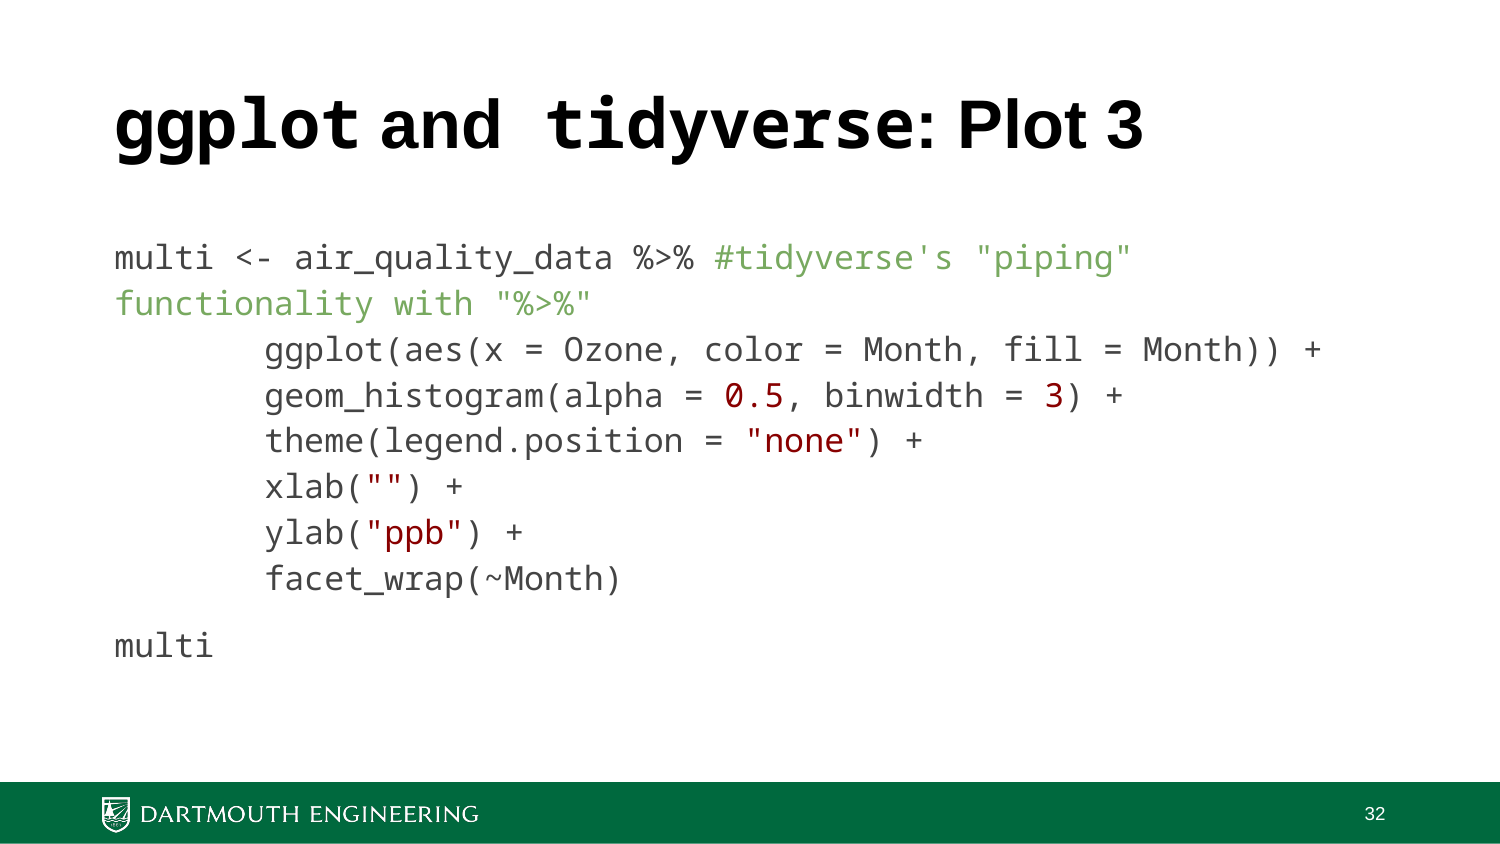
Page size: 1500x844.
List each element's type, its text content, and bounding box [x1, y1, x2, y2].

picture [102, 797, 479, 833]
slide_number ‹#› [1335, 790, 1397, 836]
title ggplot and tidyverse: Plot 3 [103, 44, 1397, 208]
list multi <- air_quality_data %>% #tidyverse's "piping" functionality with "%>%" ggplot(aes(x = Ozone, color = Month, fill = Month)) + geom_histogram(alpha = 0.5, binwidth = 3) + theme(legend.position = "none") + xlab("") + ylab("ppb") + facet_wrap(~Month) multi [103, 224, 1397, 760]
